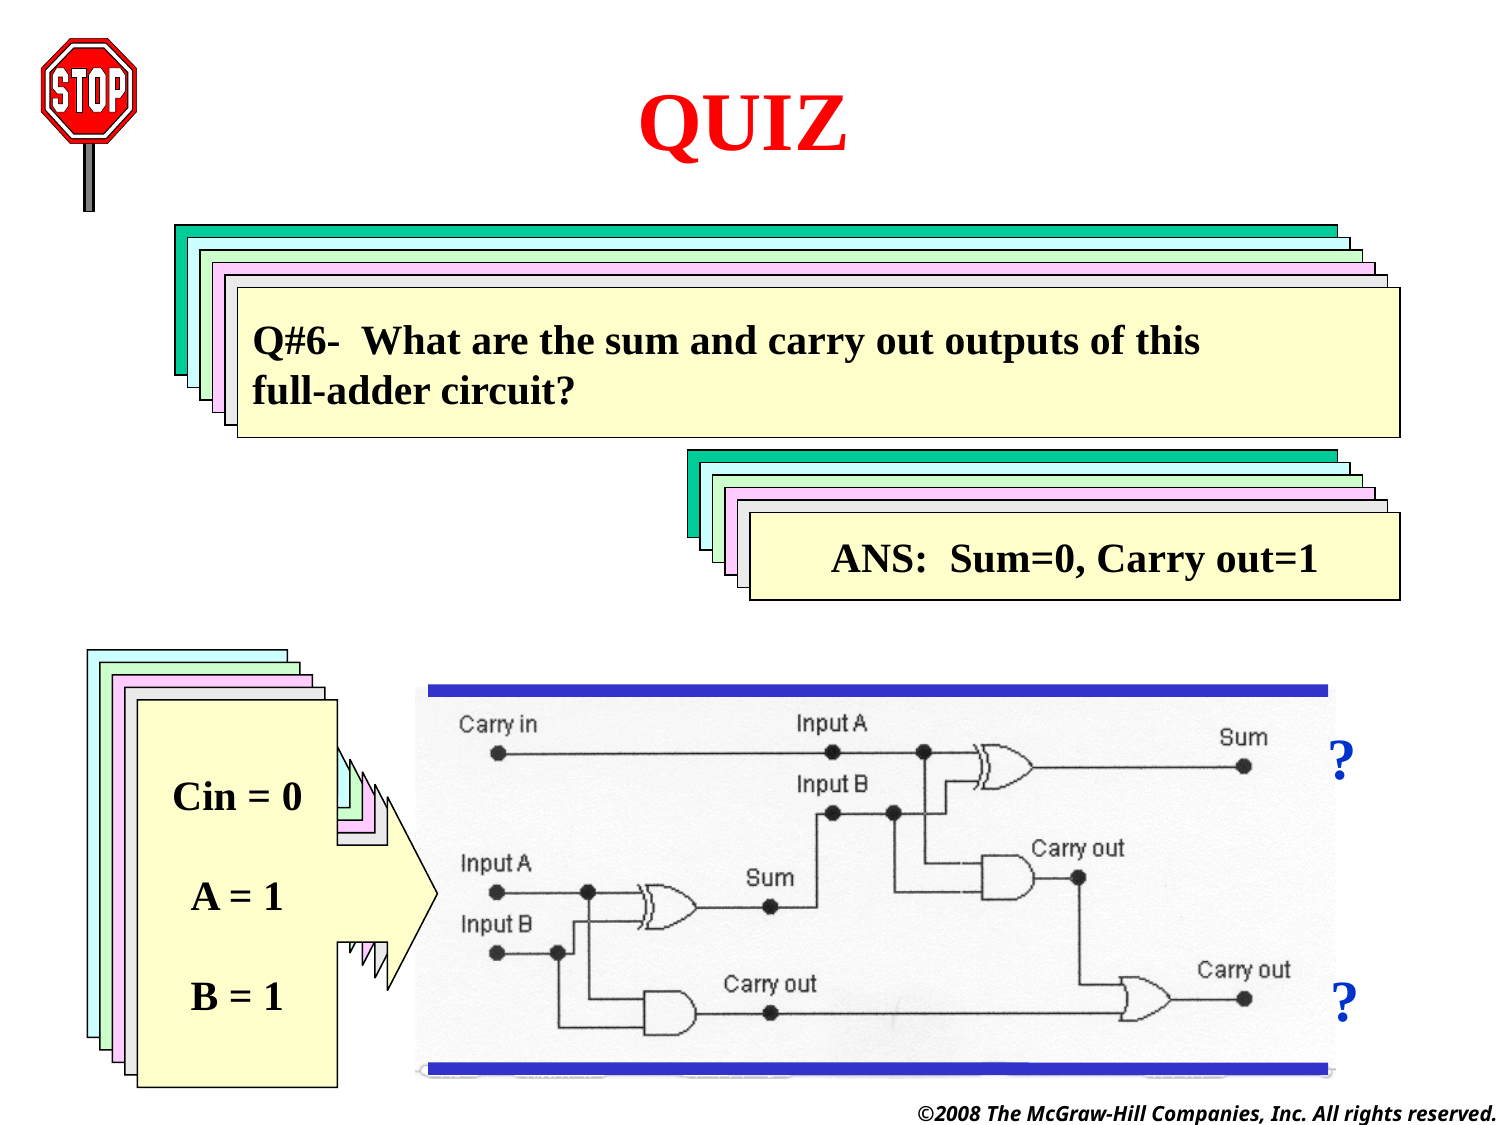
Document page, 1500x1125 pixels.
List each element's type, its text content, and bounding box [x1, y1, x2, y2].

text_box ANS: Sum=1, Carry out=1 [737, 499, 1388, 588]
text_box Cin = 0 A = 0 B = 0 [87, 649, 288, 1038]
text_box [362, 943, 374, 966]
text_box ANS: Sum=0, Carry out=1 [750, 512, 1400, 600]
text_box Cin = 0 A = 1 B = 1 [137, 699, 410, 1088]
text_box Cin = 1 A = 0 B = 1 [338, 771, 374, 832]
text_box Cin = 1 A = 1 B = 1 [374, 943, 387, 979]
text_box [40, 37, 138, 213]
text_box Q#1- This combinational logic circuit is described as a(n) ___. [174, 224, 1338, 375]
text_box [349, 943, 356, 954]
text_box Cin = 0 A = 0 B = 0 [338, 747, 349, 807]
text_box Cin = 1 A = 1 B = 1 [338, 784, 387, 845]
text_box Q#6- What are the sum and carry out outputs of this full-adder circuit? [237, 287, 1400, 438]
text_box Q#5- What are the sum and carry out outputs of this full-adder circuit? [225, 274, 1388, 425]
text_box Cin = 1 A = 1 B = 1 [124, 687, 325, 1075]
text_box Cin = 0 A = 0 B = 1 [99, 662, 300, 1050]
text_box Q#4- What are the sum and carry out outputs of this full-adder circuit? [212, 262, 1375, 413]
text_box Q#2- What are the sum and carry out outputs of this full-adder circuit? [187, 237, 1350, 388]
text_box ANS: Sum=0, Carry out=0 [699, 462, 1350, 550]
text_box QUIZ [462, 59, 1025, 175]
text_box ANS: Sum=0, Carry out=1 [725, 487, 1375, 575]
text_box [415, 687, 1376, 1079]
text_box Cin = 1 A = 0 B = 1 [112, 674, 313, 1063]
text_box ANS: full-adder [687, 449, 1338, 538]
text_box Q#3- What are the sum and carry out outputs of this full-adder circuit? [200, 249, 1363, 400]
text_box ANS: Sum=1, Carry out=0 [712, 474, 1363, 563]
text_box Cin = 0 A = 0 B = 1 [338, 759, 362, 820]
